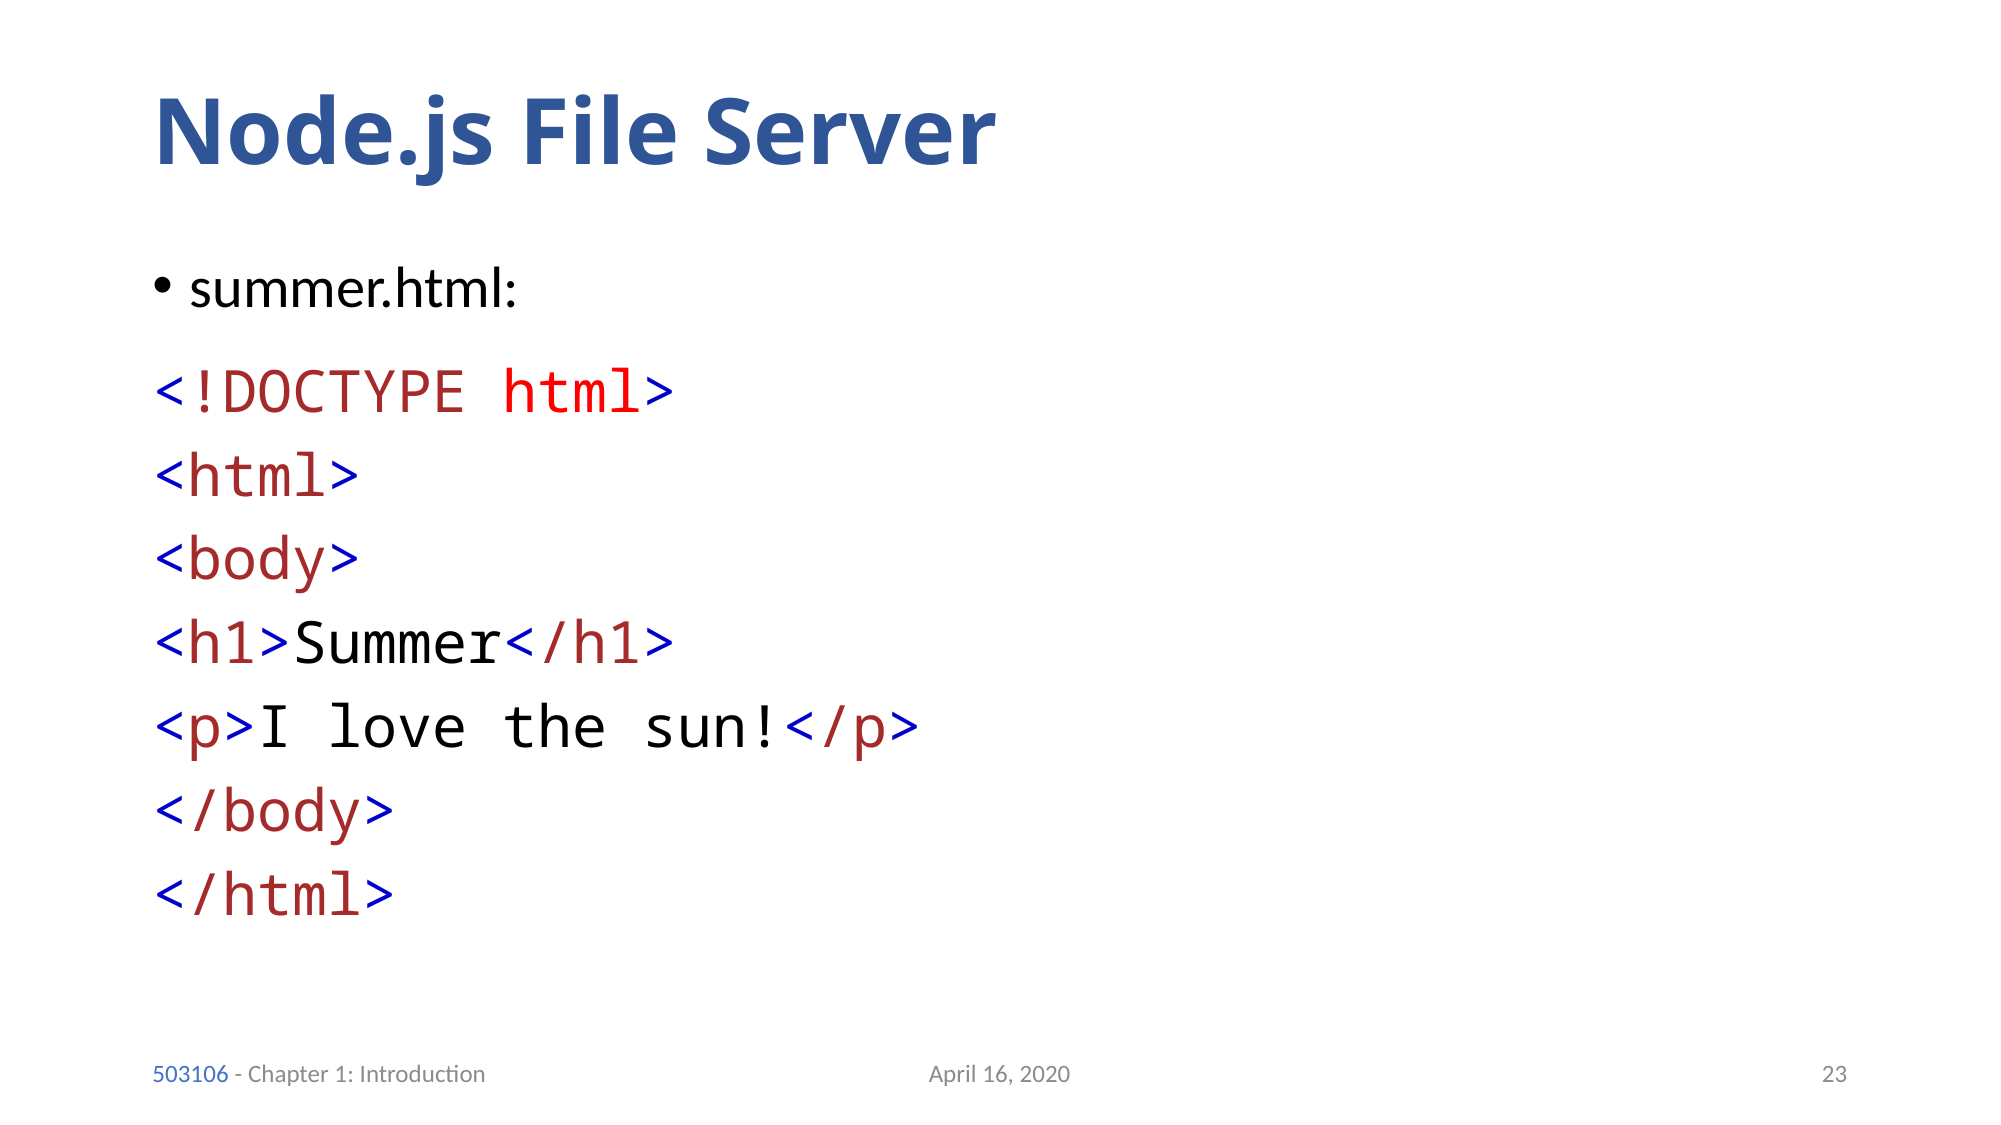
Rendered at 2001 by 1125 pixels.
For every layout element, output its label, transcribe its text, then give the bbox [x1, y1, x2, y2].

footer April 16, 2020 [662, 1042, 1338, 1103]
list summer.html: <!DOCTYPE html> <html> <body> <h1>Summer</h1> <p>I love the sun!</p> </body> </html> [137, 228, 1863, 1014]
title Node.js File Server [137, 59, 1863, 210]
slide_number 23 [1412, 1042, 1863, 1103]
